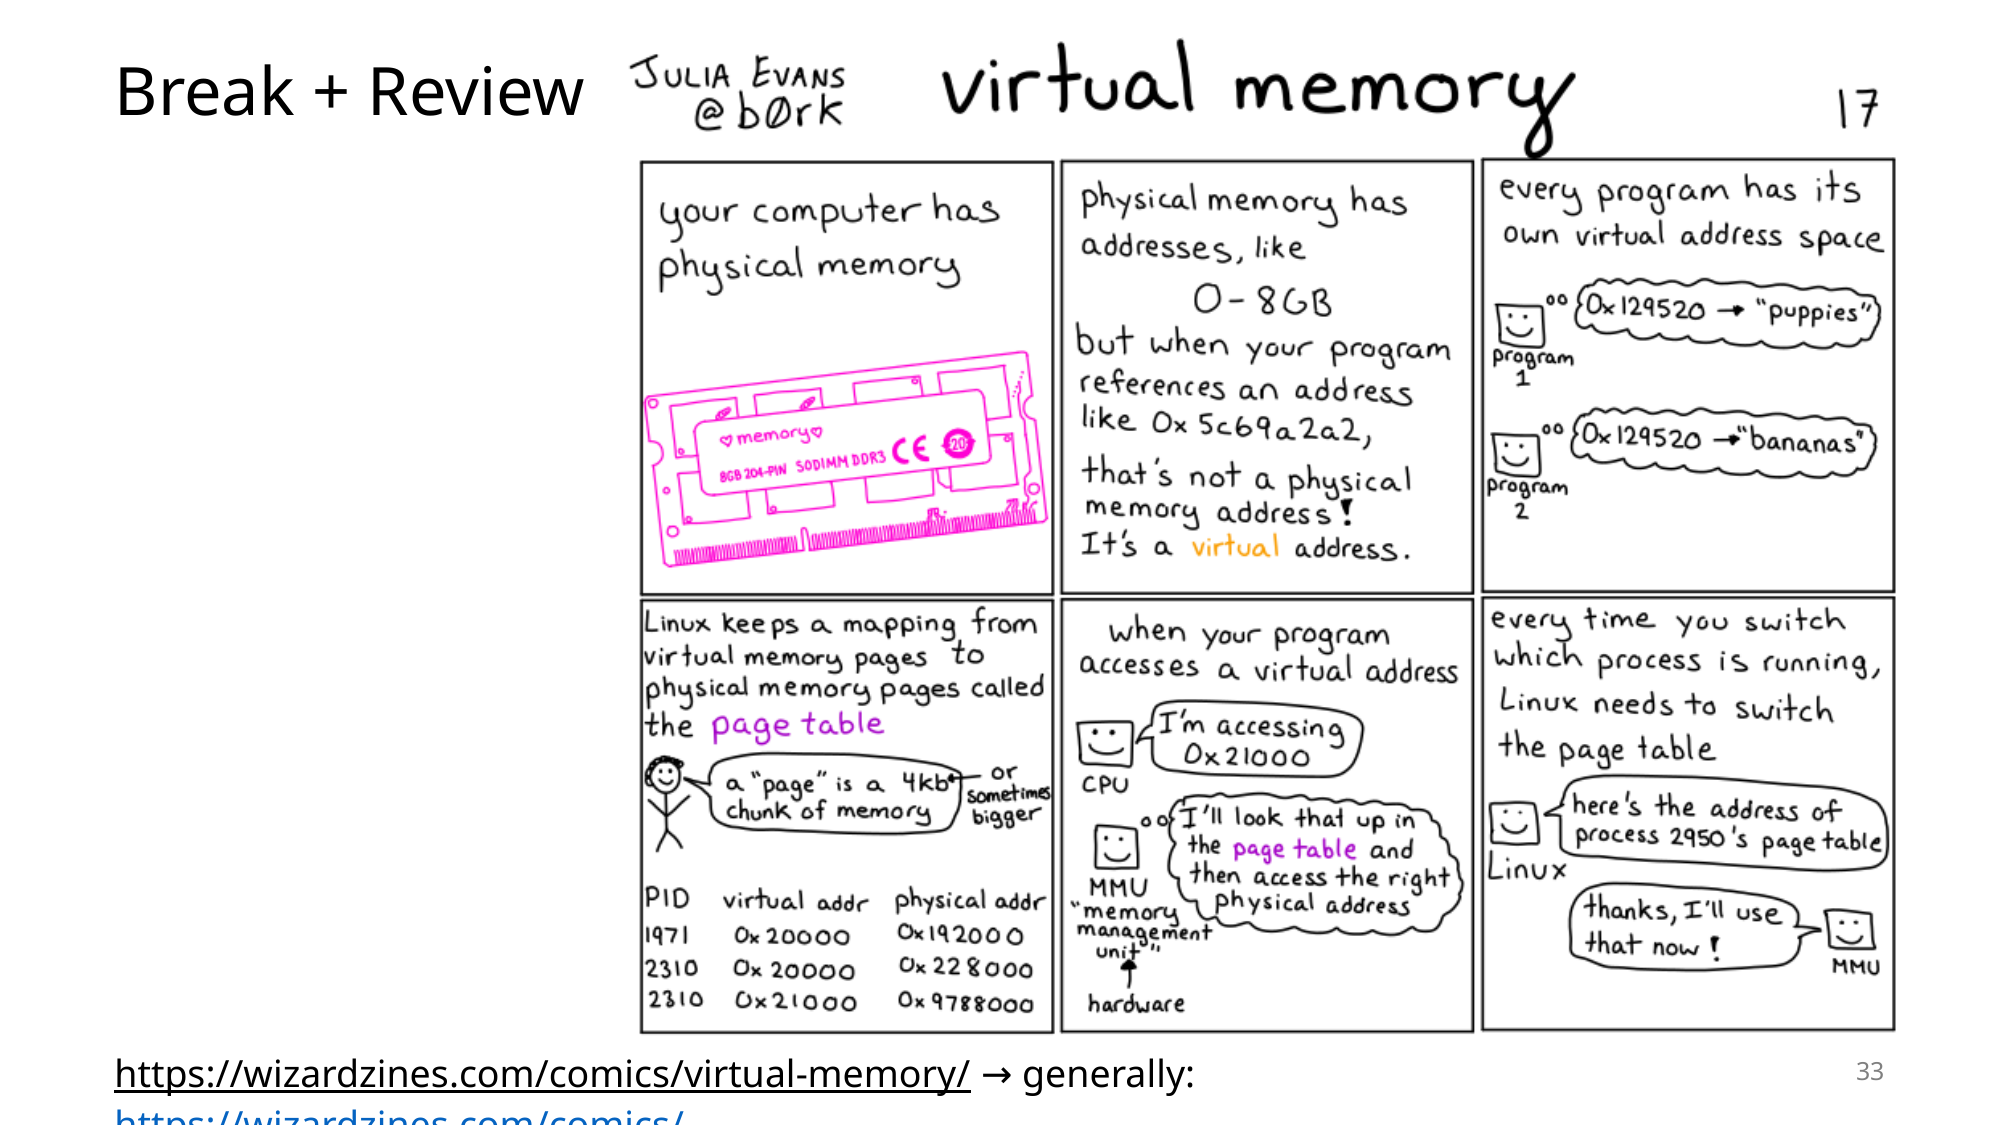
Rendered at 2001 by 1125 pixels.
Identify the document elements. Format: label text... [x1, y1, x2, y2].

slide_number 33 [1786, 1055, 1900, 1103]
text_box https://wizardzines.com/comics/virtual-memory/ → generally: https://wizardzines.com/comics/ [99, 1042, 1786, 1125]
title Break + Review [99, 37, 624, 150]
picture [624, 37, 1936, 1055]
